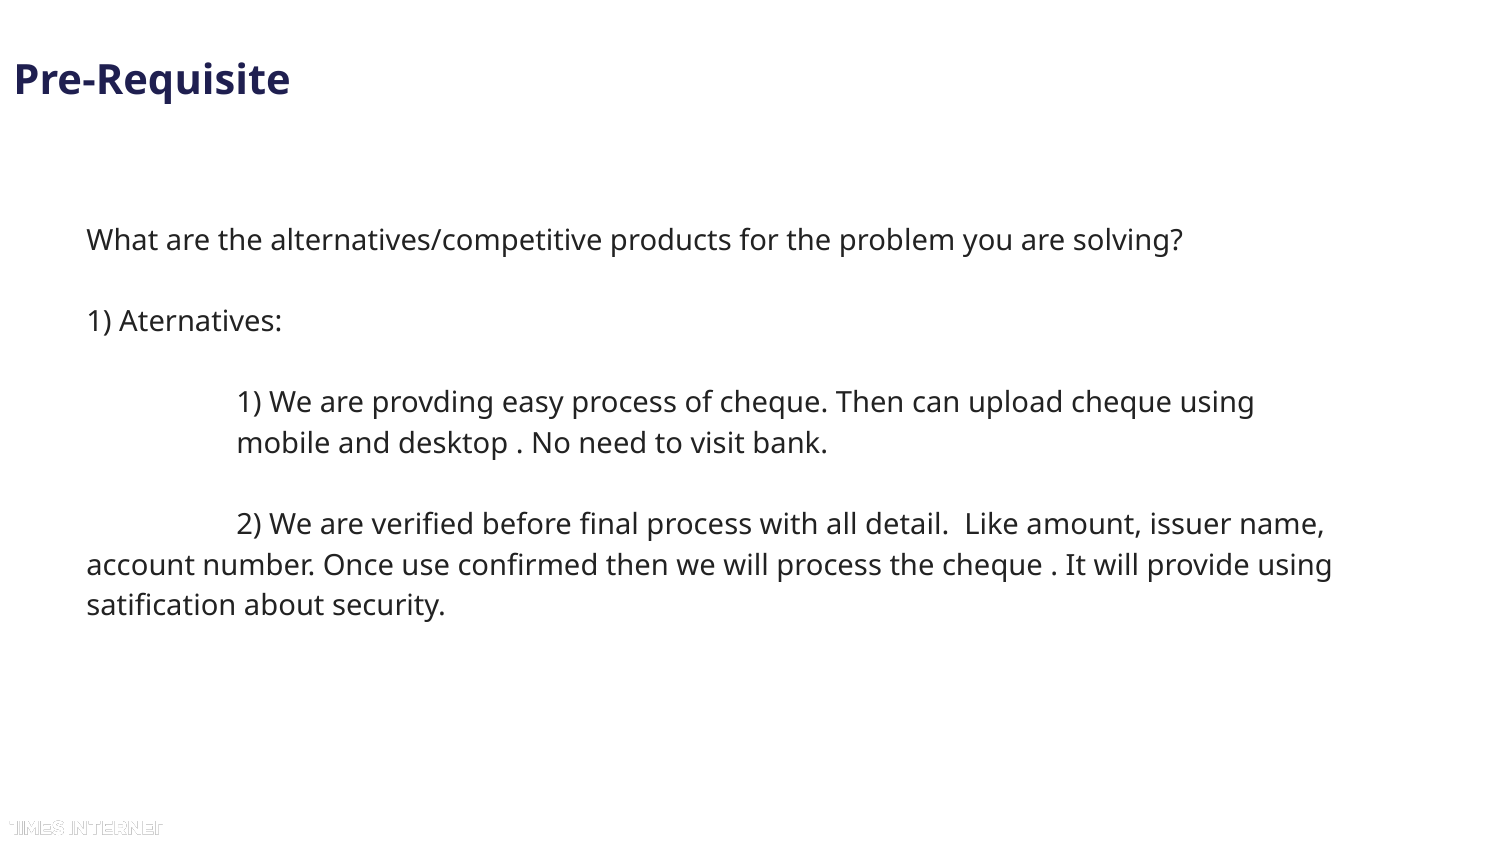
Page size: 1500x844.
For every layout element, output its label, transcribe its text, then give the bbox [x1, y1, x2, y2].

picture [8, 818, 164, 837]
text_box What are the alternatives/competitive products for the problem you are solving? 1) Aternatives: 1) We are provding easy process of cheque. Then can upload cheque using mobile and desktop . No need to visit bank. 2) We are verified before final process with all detail. Like amount, issuer name, account number. Once use confirmed then we will process the cheque . It will provide using satification about security. [71, 201, 1423, 762]
title Pre-Requisite [0, 37, 1350, 133]
